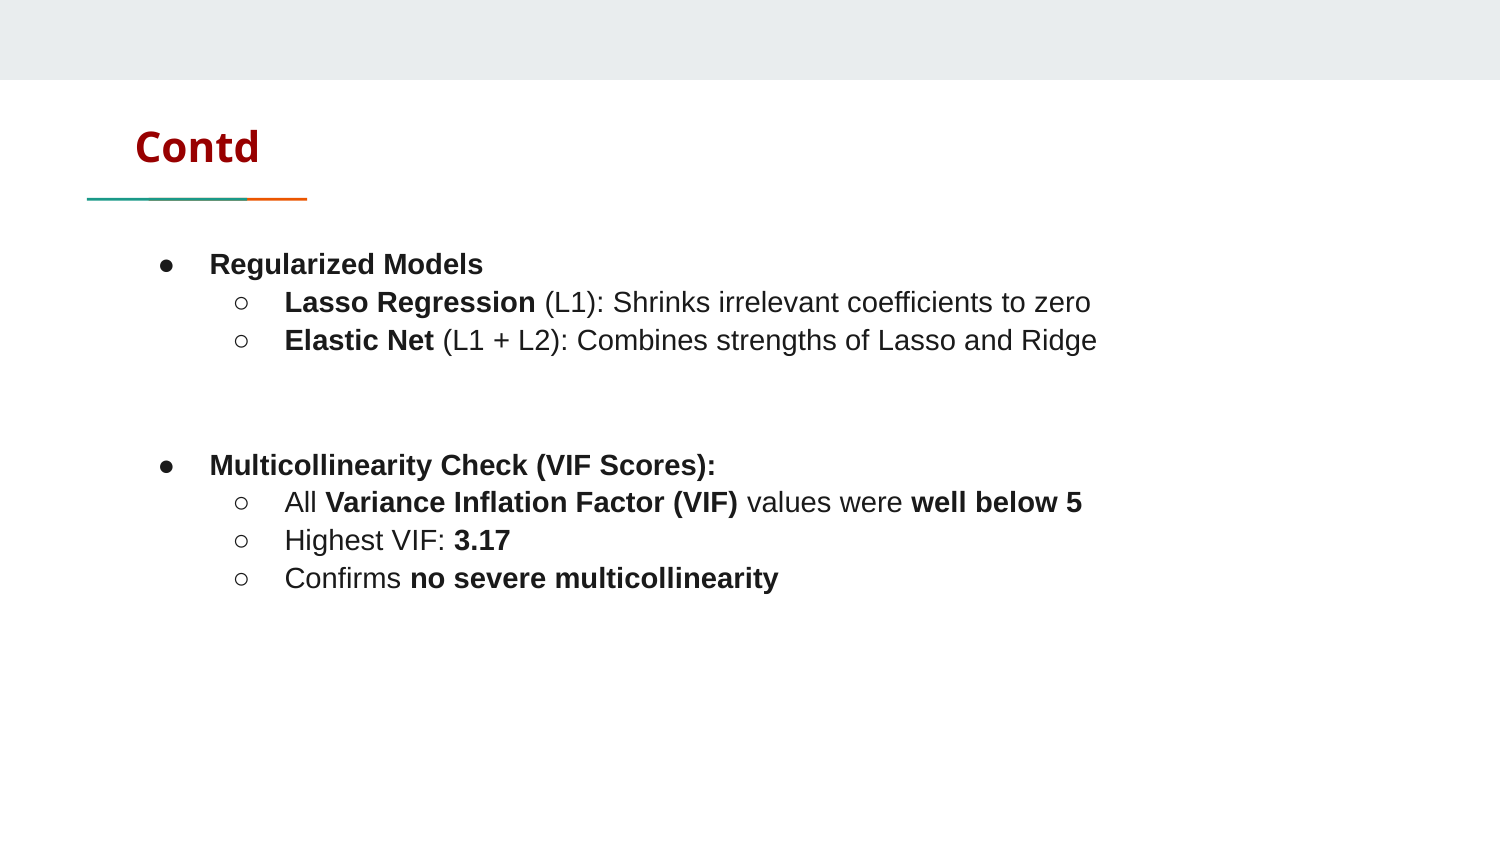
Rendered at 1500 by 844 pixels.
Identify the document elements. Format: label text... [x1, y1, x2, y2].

list Regularized Models Lasso Regression (L1): Shrinks irrelevant coefficients to zero Elastic Net (L1 + L2): Combines strengths of Lasso and Ridge Multicollinearity Check (VIF Scores): All Variance Inflation Factor (VIF) values were well below 5 Highest VIF: 3.17 Confirms no severe multicollinearity [119, 228, 1381, 786]
title Contd [119, 101, 1381, 190]
